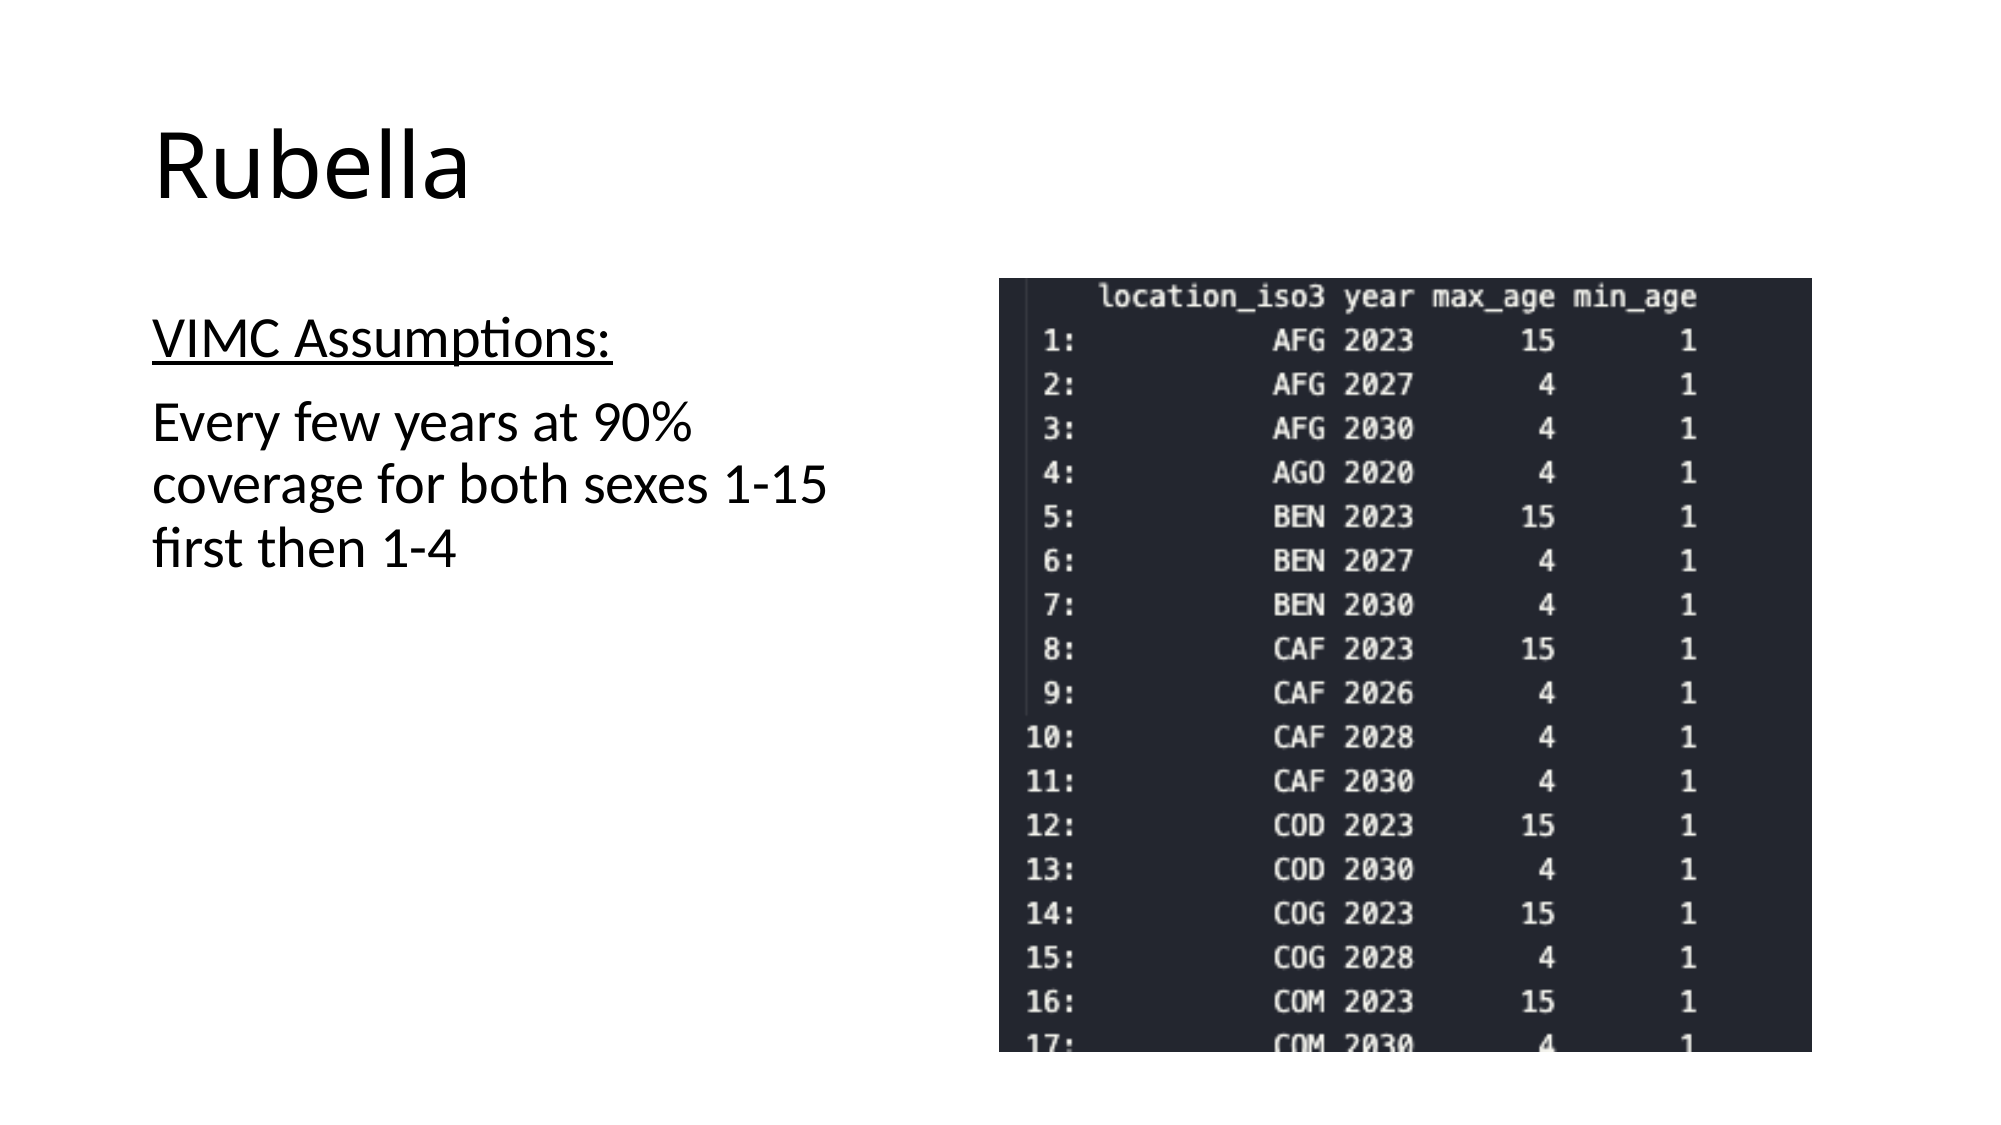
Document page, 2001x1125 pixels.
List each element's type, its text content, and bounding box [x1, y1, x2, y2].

list VIMC Assumptions: Every few years at 90% coverage for both sexes 1-15 first then 1-4 [137, 299, 880, 1014]
picture [999, 278, 1812, 1052]
title Rubella [137, 59, 1863, 278]
